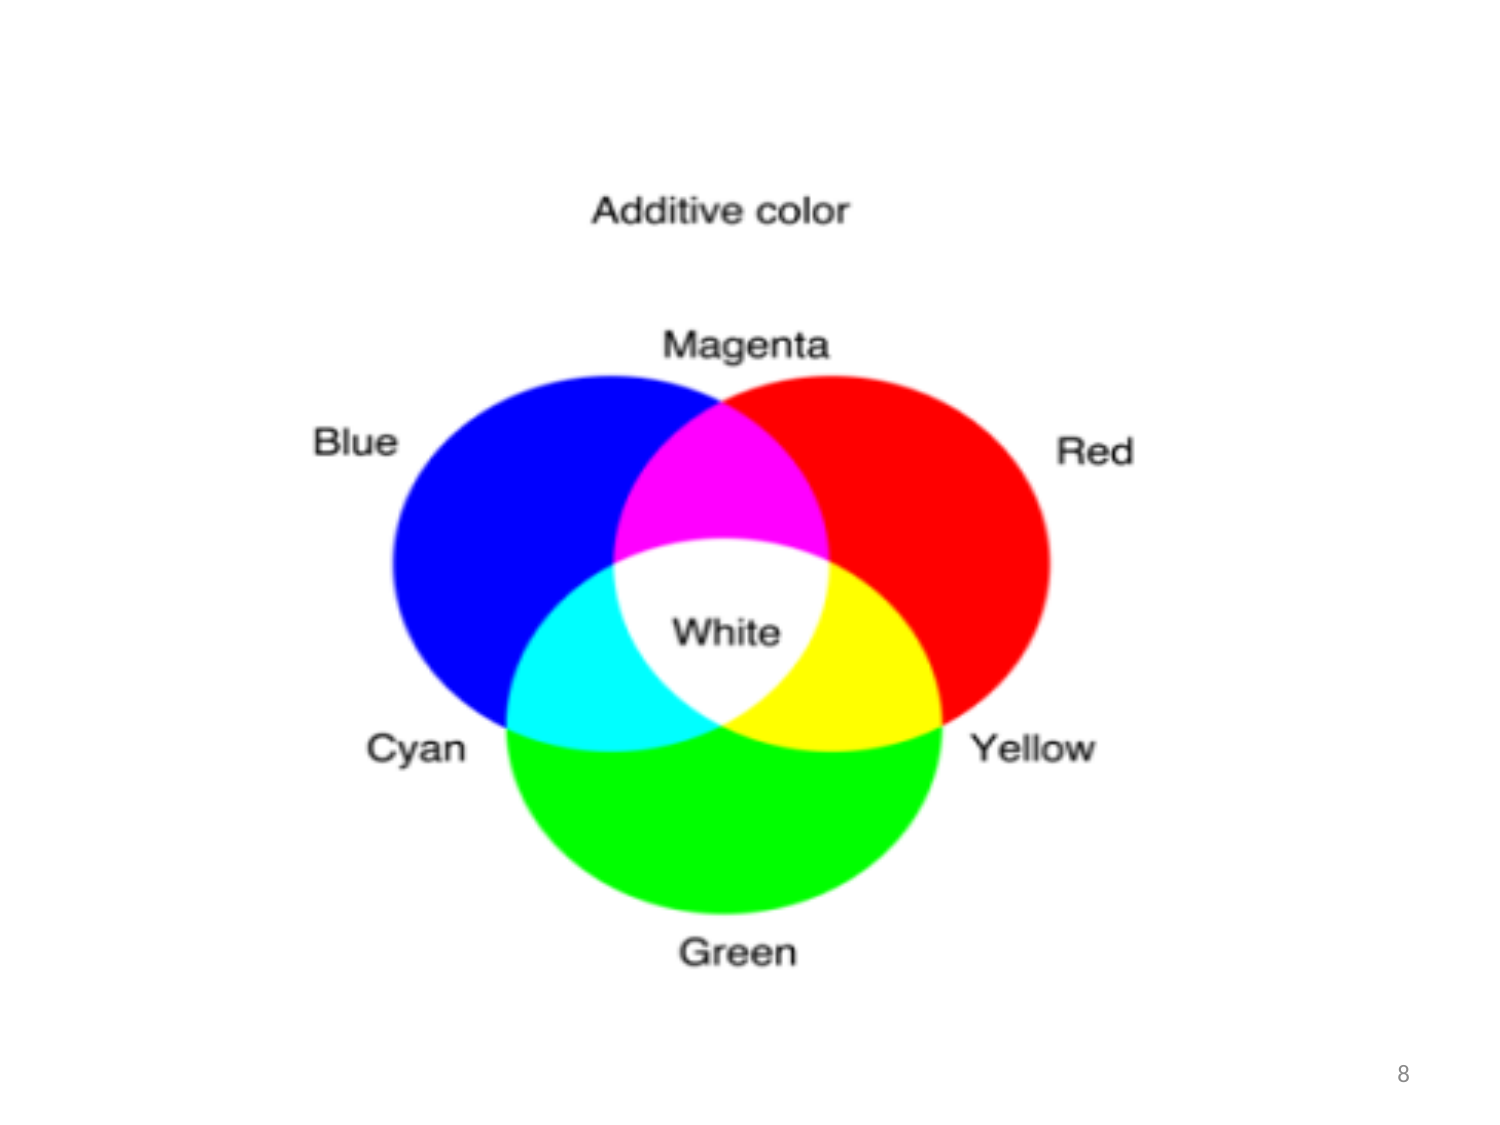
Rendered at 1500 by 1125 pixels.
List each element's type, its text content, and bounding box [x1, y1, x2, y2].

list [249, 187, 1176, 988]
slide_number 8 [1074, 1042, 1425, 1103]
